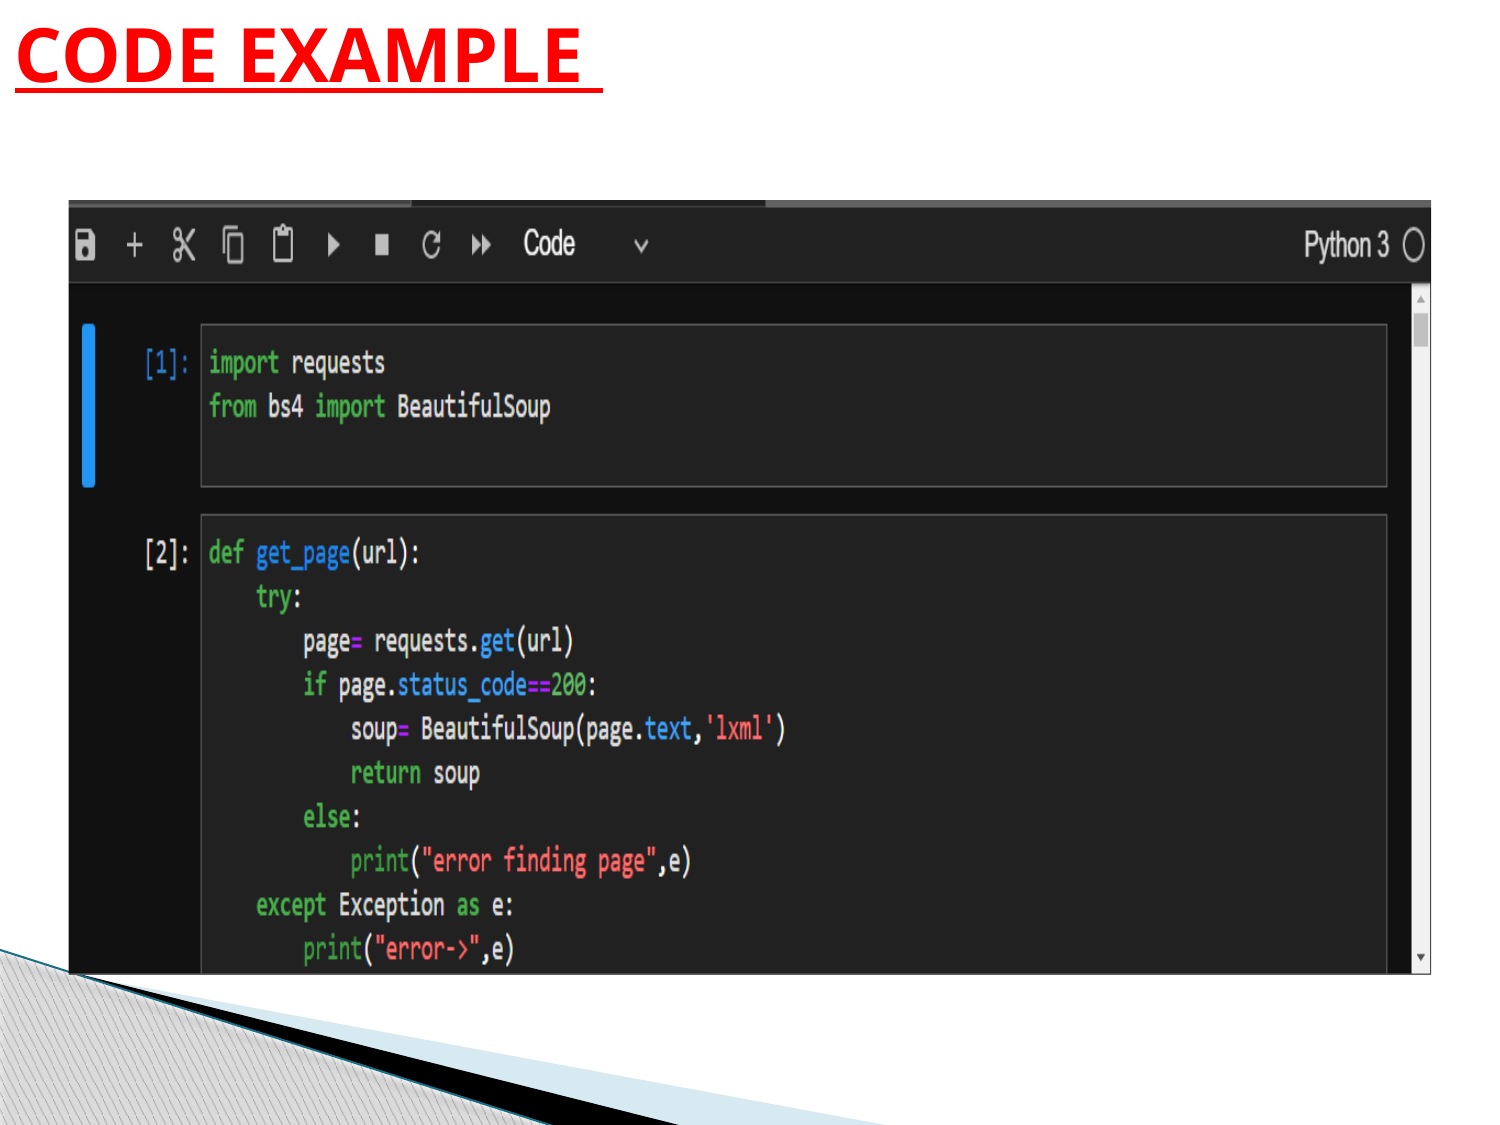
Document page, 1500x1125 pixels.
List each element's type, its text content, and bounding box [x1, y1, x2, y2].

text_box CODE EXAMPLE [0, 0, 1325, 105]
picture [68, 199, 1432, 976]
